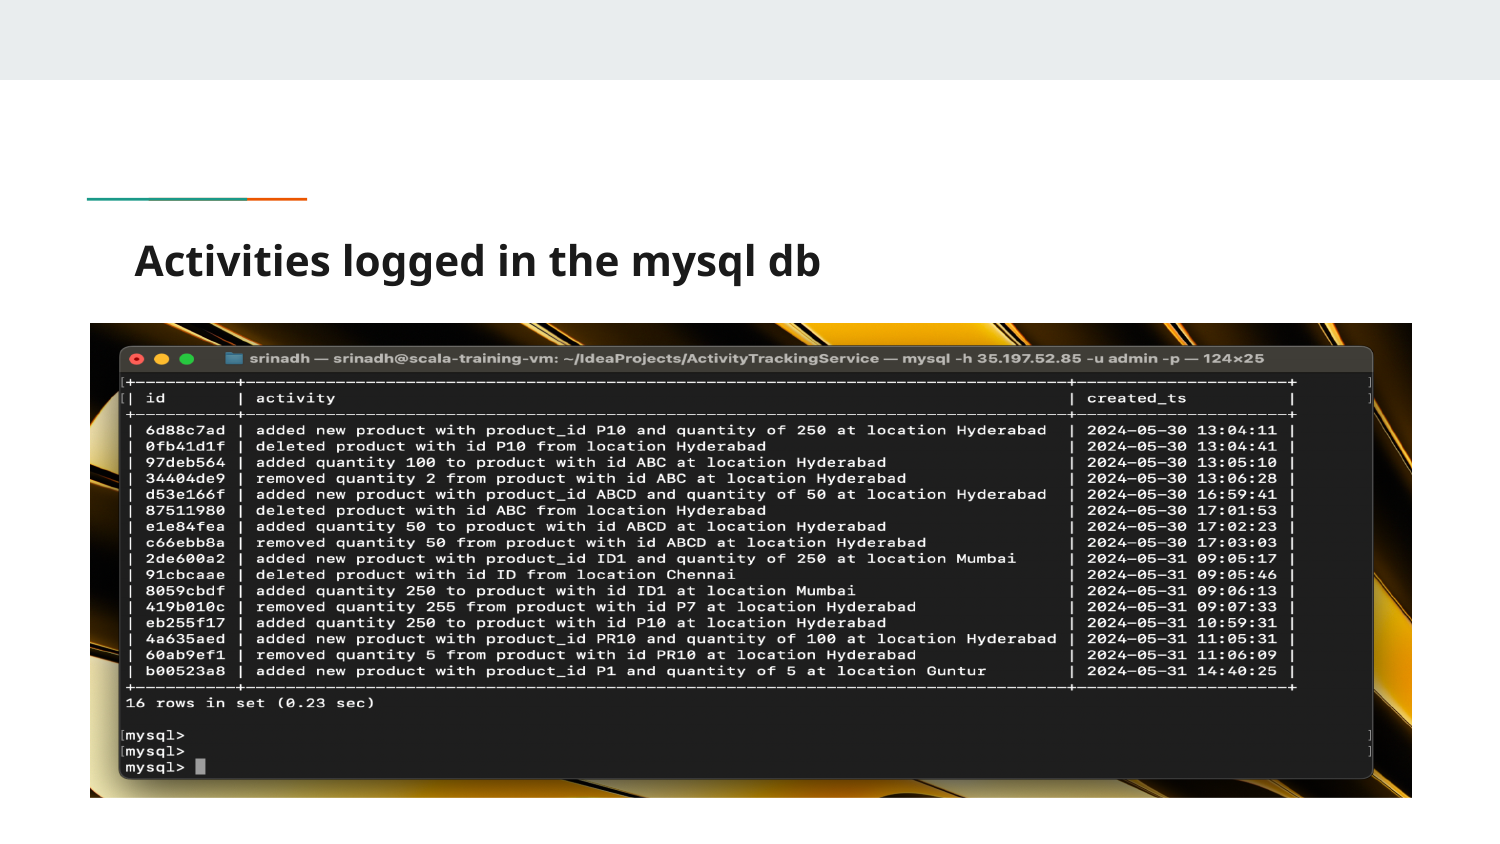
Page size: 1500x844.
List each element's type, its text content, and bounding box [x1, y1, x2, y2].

title Activities logged in the mysql db [119, 216, 1381, 305]
picture [90, 322, 1413, 798]
